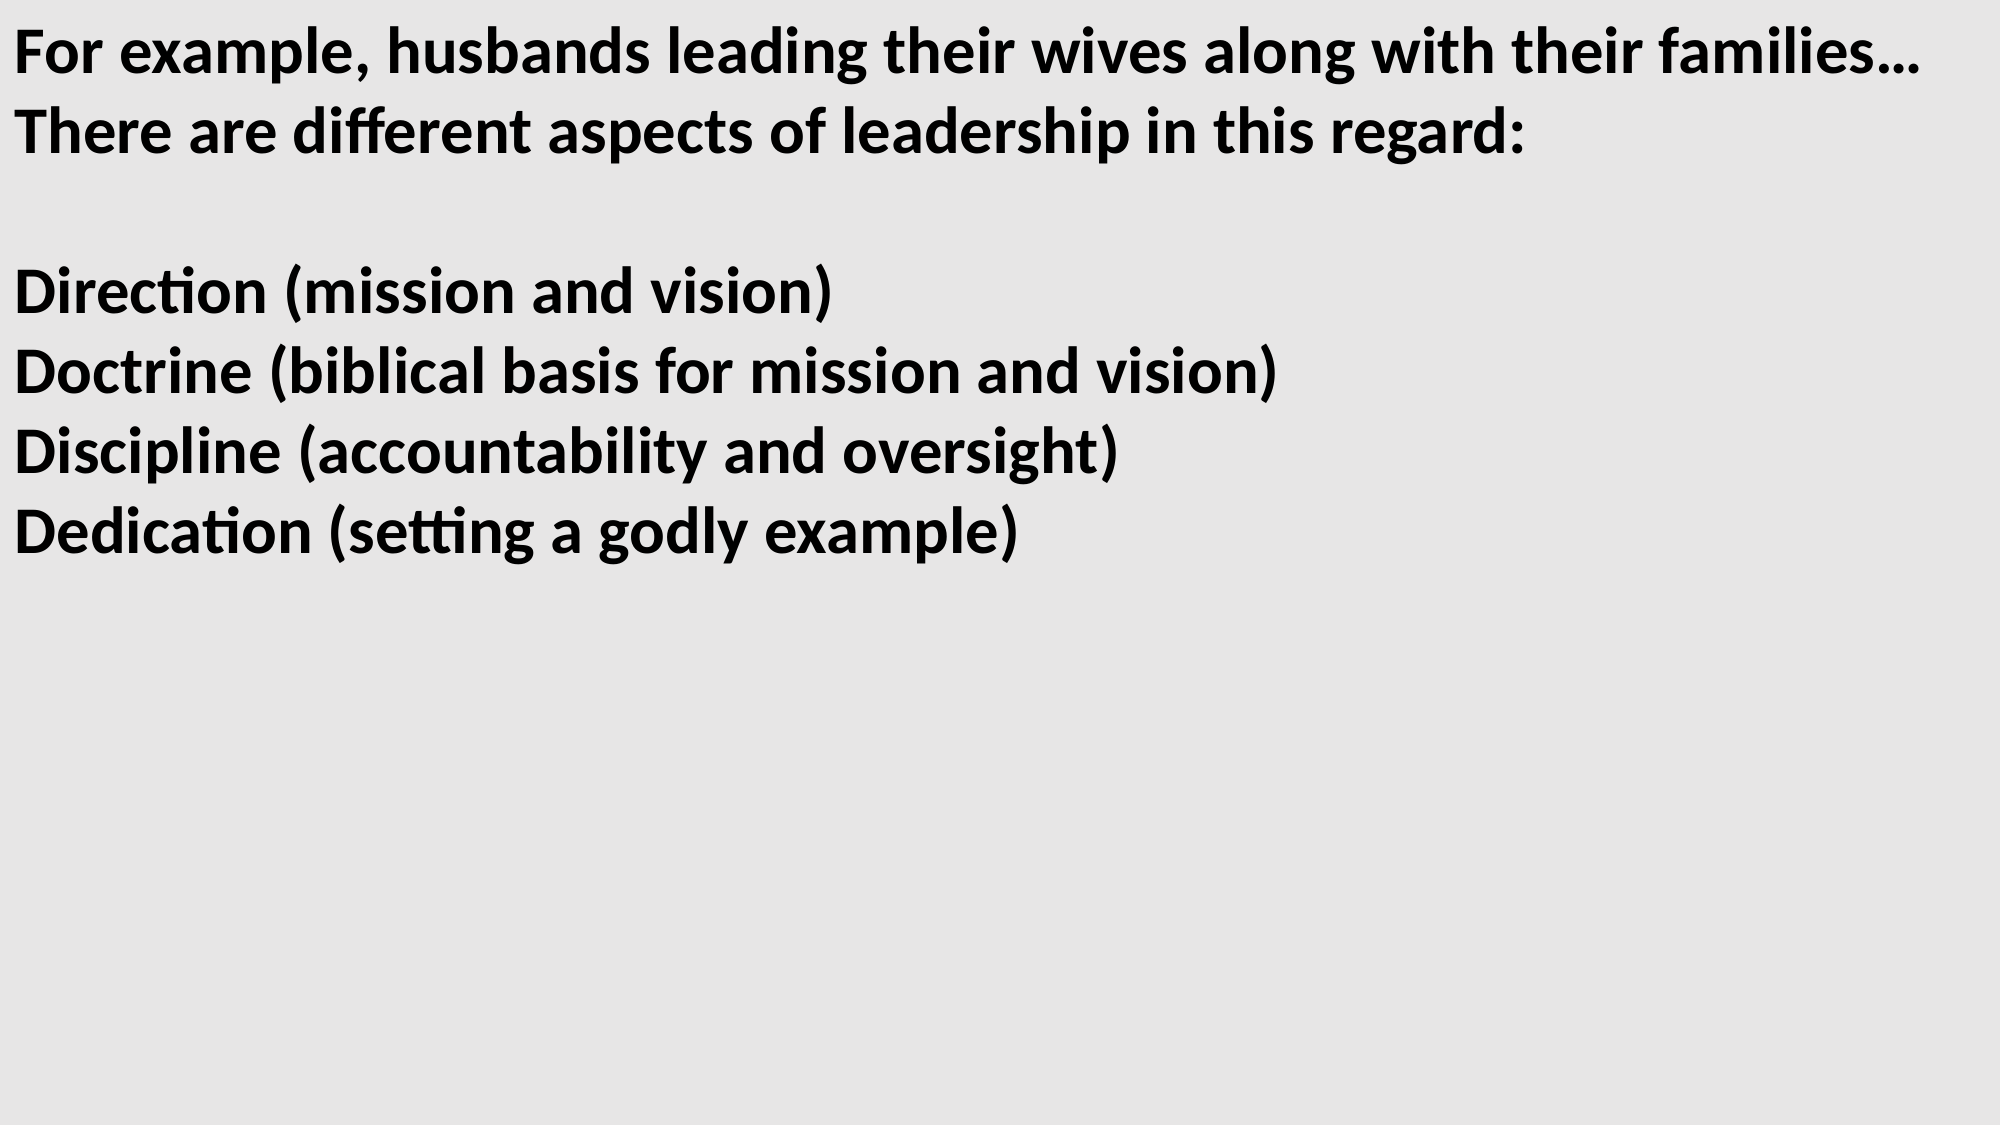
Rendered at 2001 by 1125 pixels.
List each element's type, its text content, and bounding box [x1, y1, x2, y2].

text_box For example, husbands leading their wives along with their families… There are different aspects of leadership in this regard: Direction (mission and vision) Doctrine (biblical basis for mission and vision) Discipline (accountability and oversight) Dedication (setting a godly example) [0, 0, 2000, 735]
